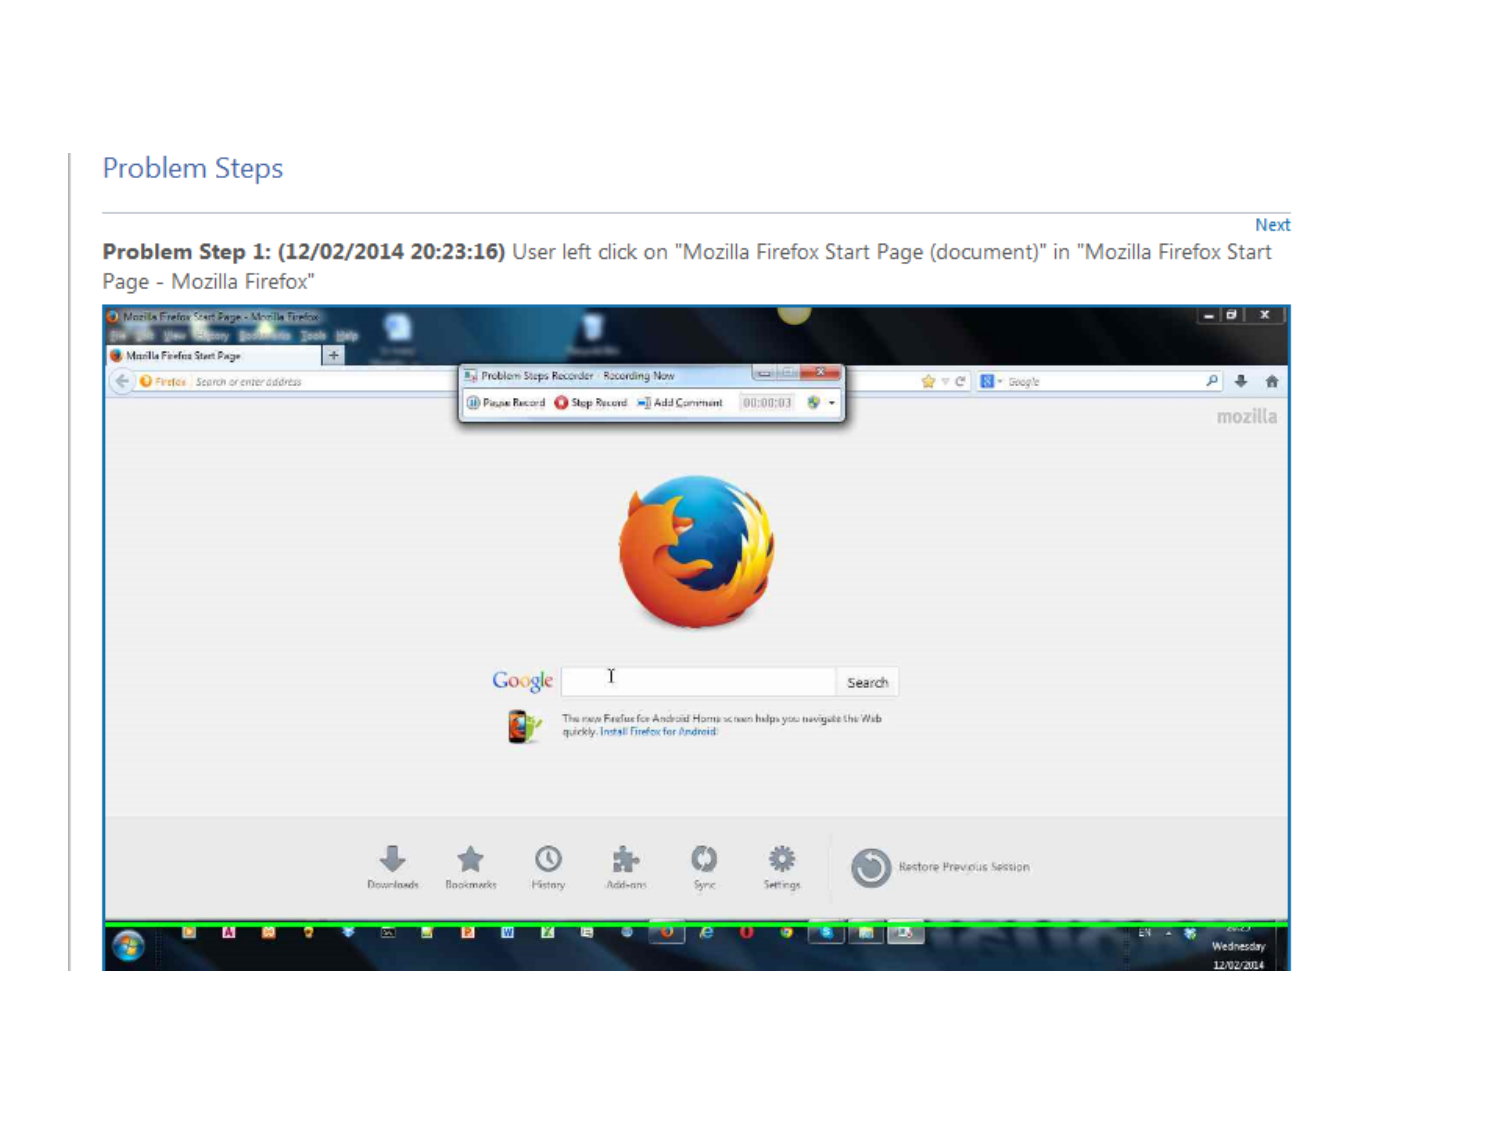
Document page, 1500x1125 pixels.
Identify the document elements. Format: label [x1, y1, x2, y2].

picture [68, 153, 1432, 972]
